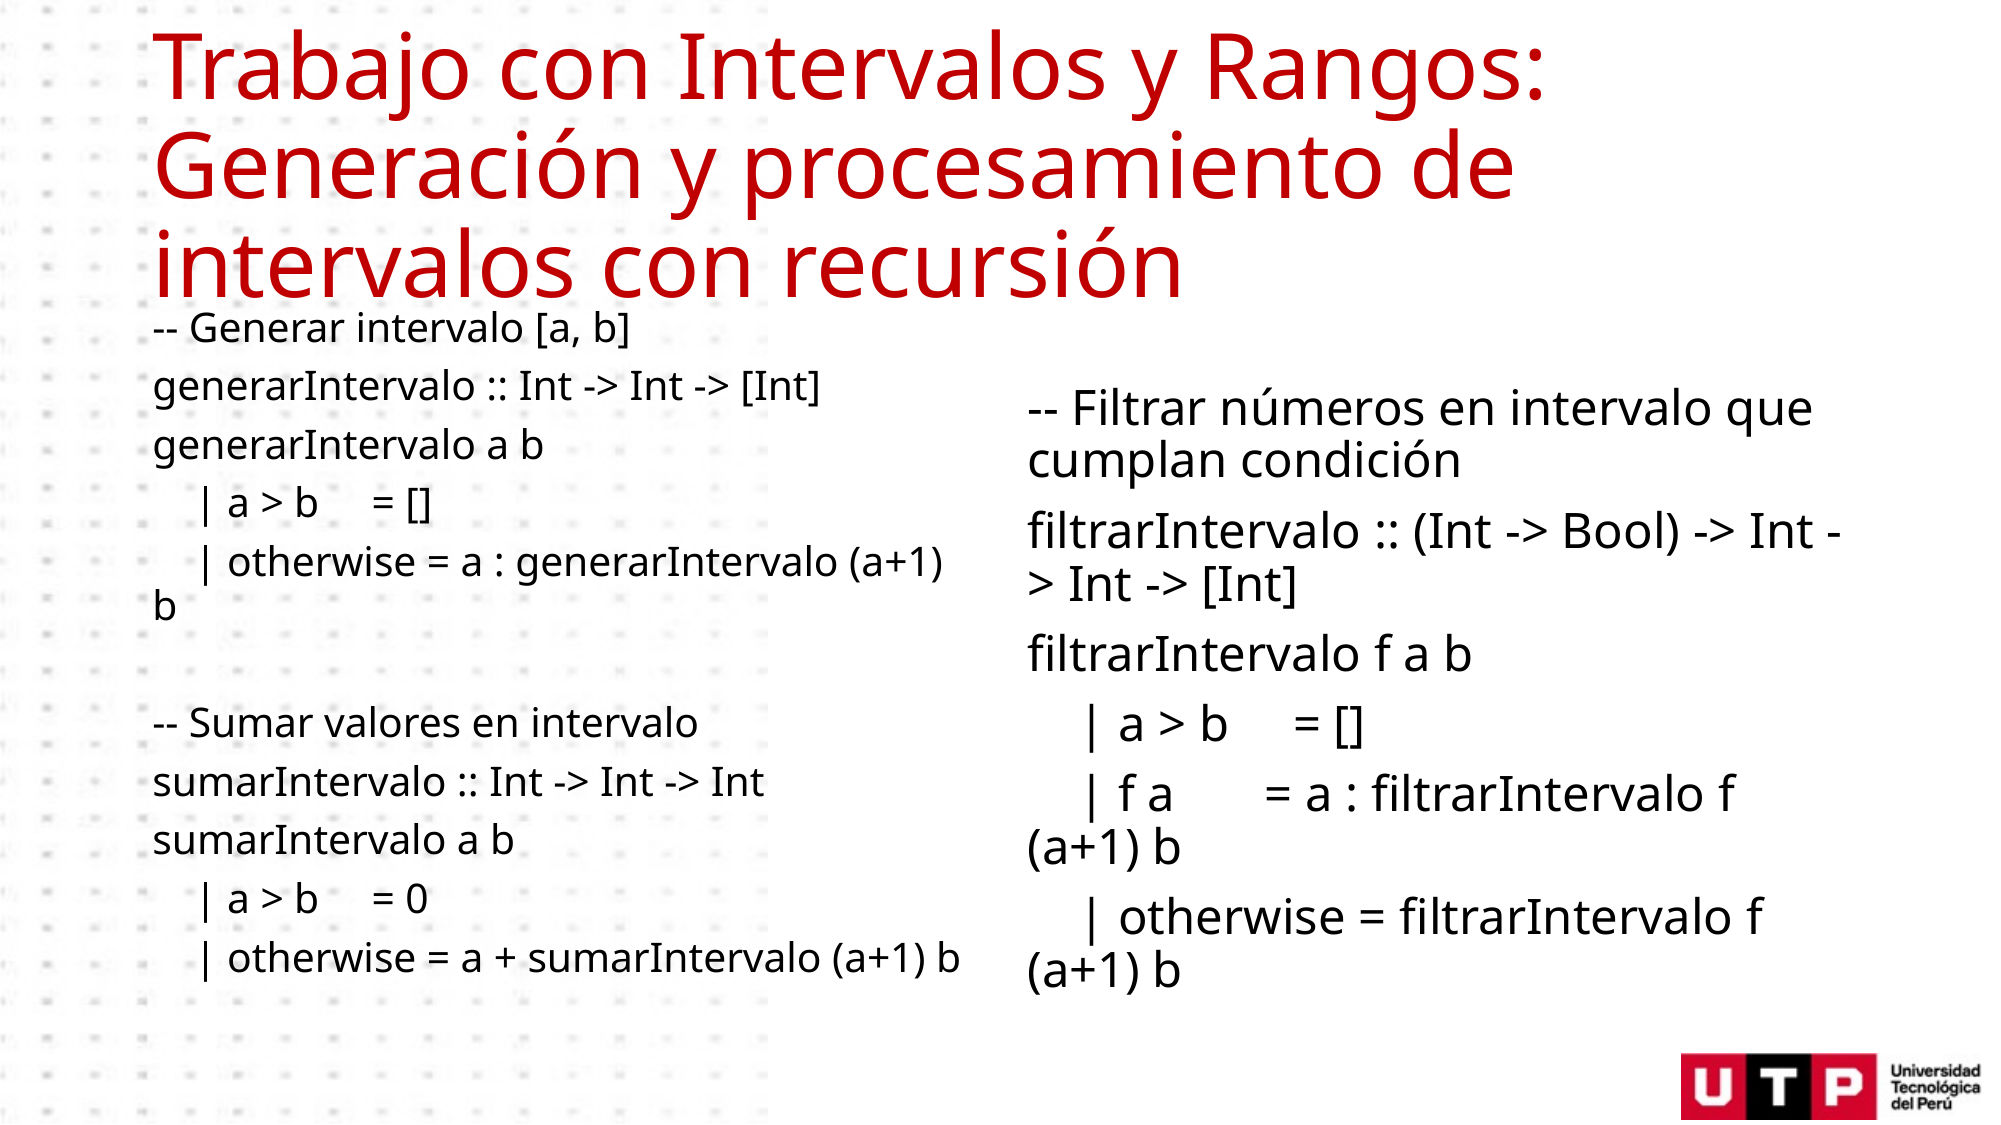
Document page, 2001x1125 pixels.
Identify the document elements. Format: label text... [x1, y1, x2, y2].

list -- Filtrar números en intervalo que cumplan condición filtrarIntervalo :: (Int -> Bool) -> Int -> Int -> [Int] filtrarIntervalo f a b | a > b = [] | f a = a : filtrarIntervalo f (a+1) b | otherwise = filtrarIntervalo f (a+1) b [1012, 299, 1863, 1014]
picture [1680, 1053, 2000, 1120]
title Trabajo con Intervalos y Rangos: Generación y procesamiento de intervalos con recursión [769, 59, 1863, 278]
list -- Generar intervalo [a, b] generarIntervalo :: Int -> Int -> [Int] generarIntervalo a b | a > b = [] | otherwise = a : generarIntervalo (a+1) b -- Sumar valores en intervalo sumarIntervalo :: Int -> Int -> Int sumarIntervalo a b | a > b = 0 | otherwise = a + sumarIntervalo (a+1) b [769, 299, 988, 1014]
picture [0, 0, 769, 1124]
